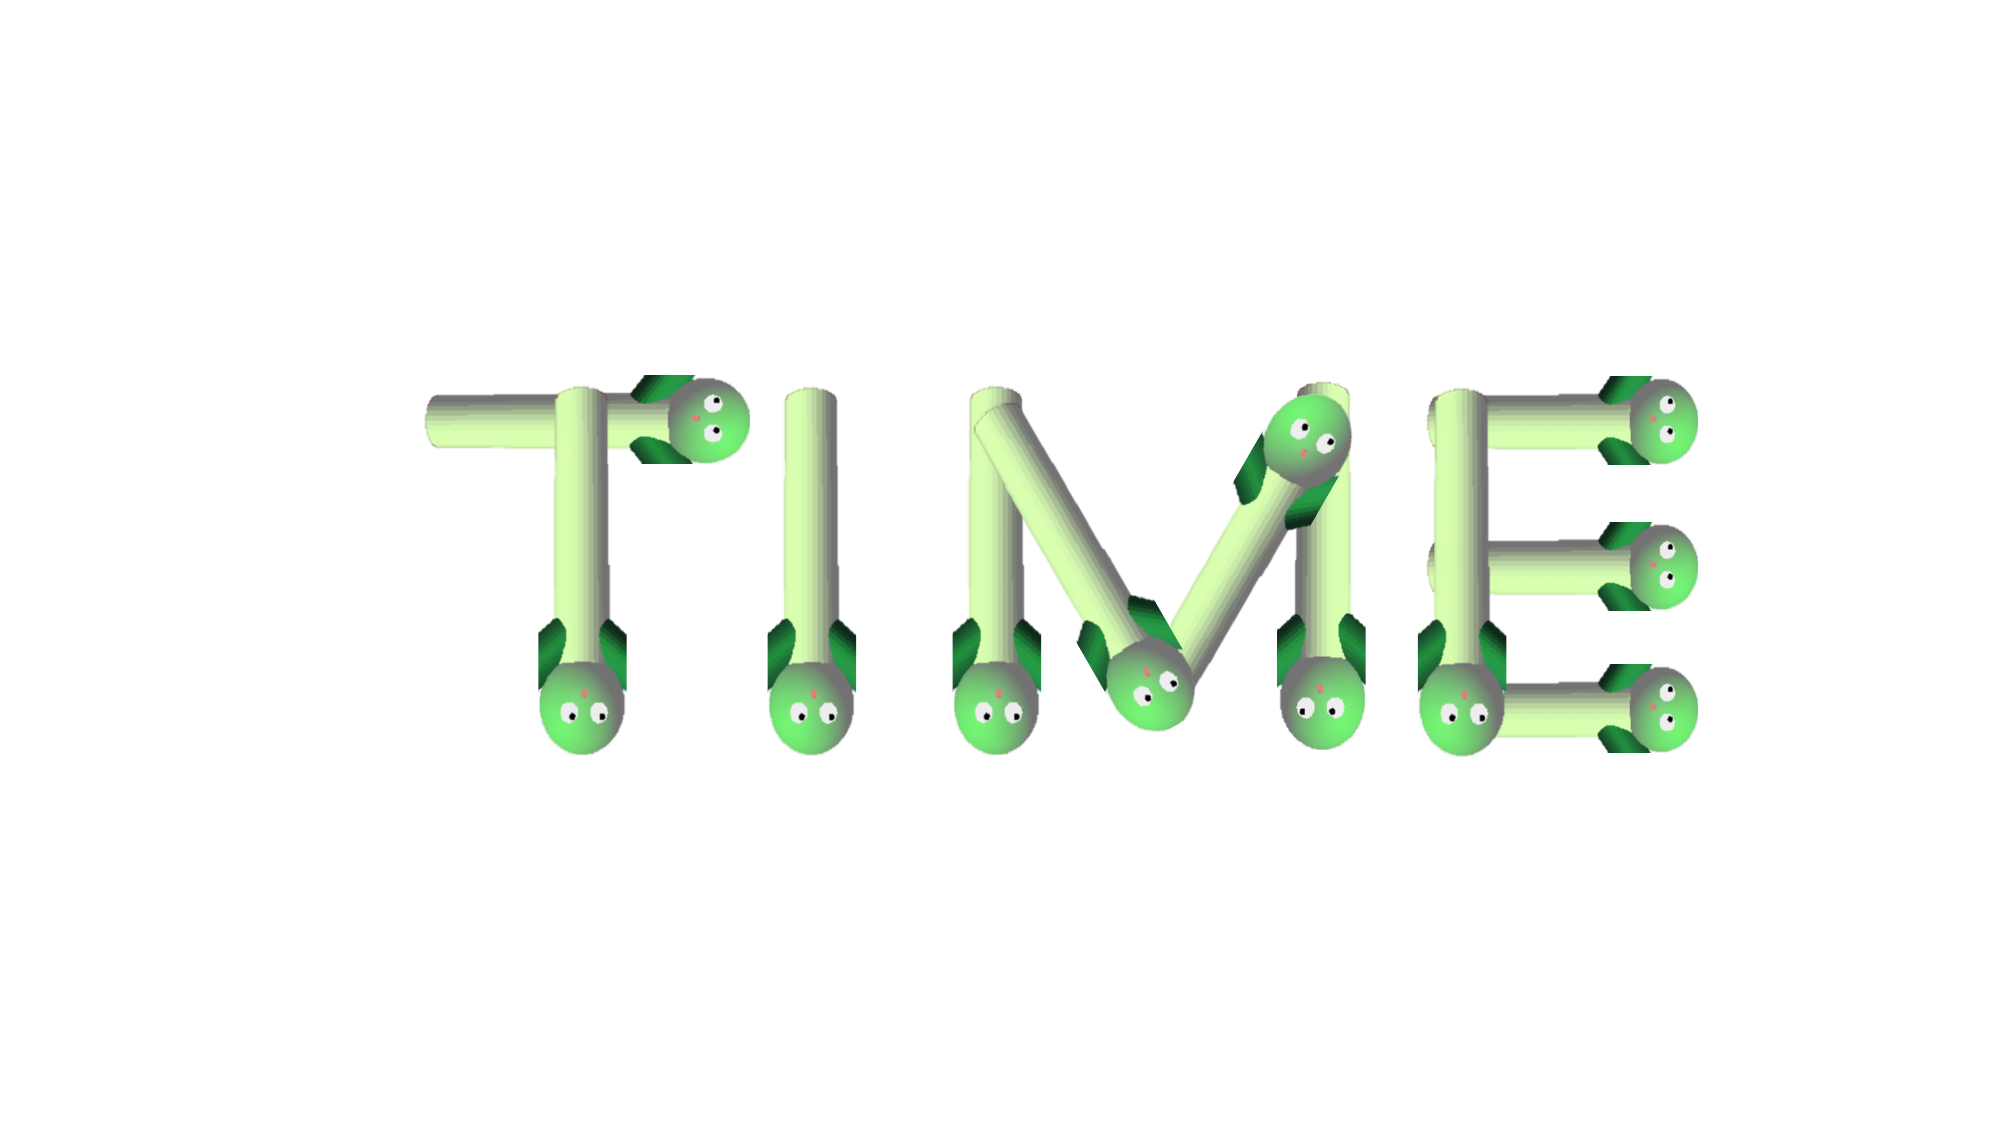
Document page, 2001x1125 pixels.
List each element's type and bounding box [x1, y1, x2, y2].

picture [948, 369, 1371, 755]
picture [1417, 280, 1699, 849]
picture [767, 375, 857, 756]
picture [415, 252, 751, 756]
